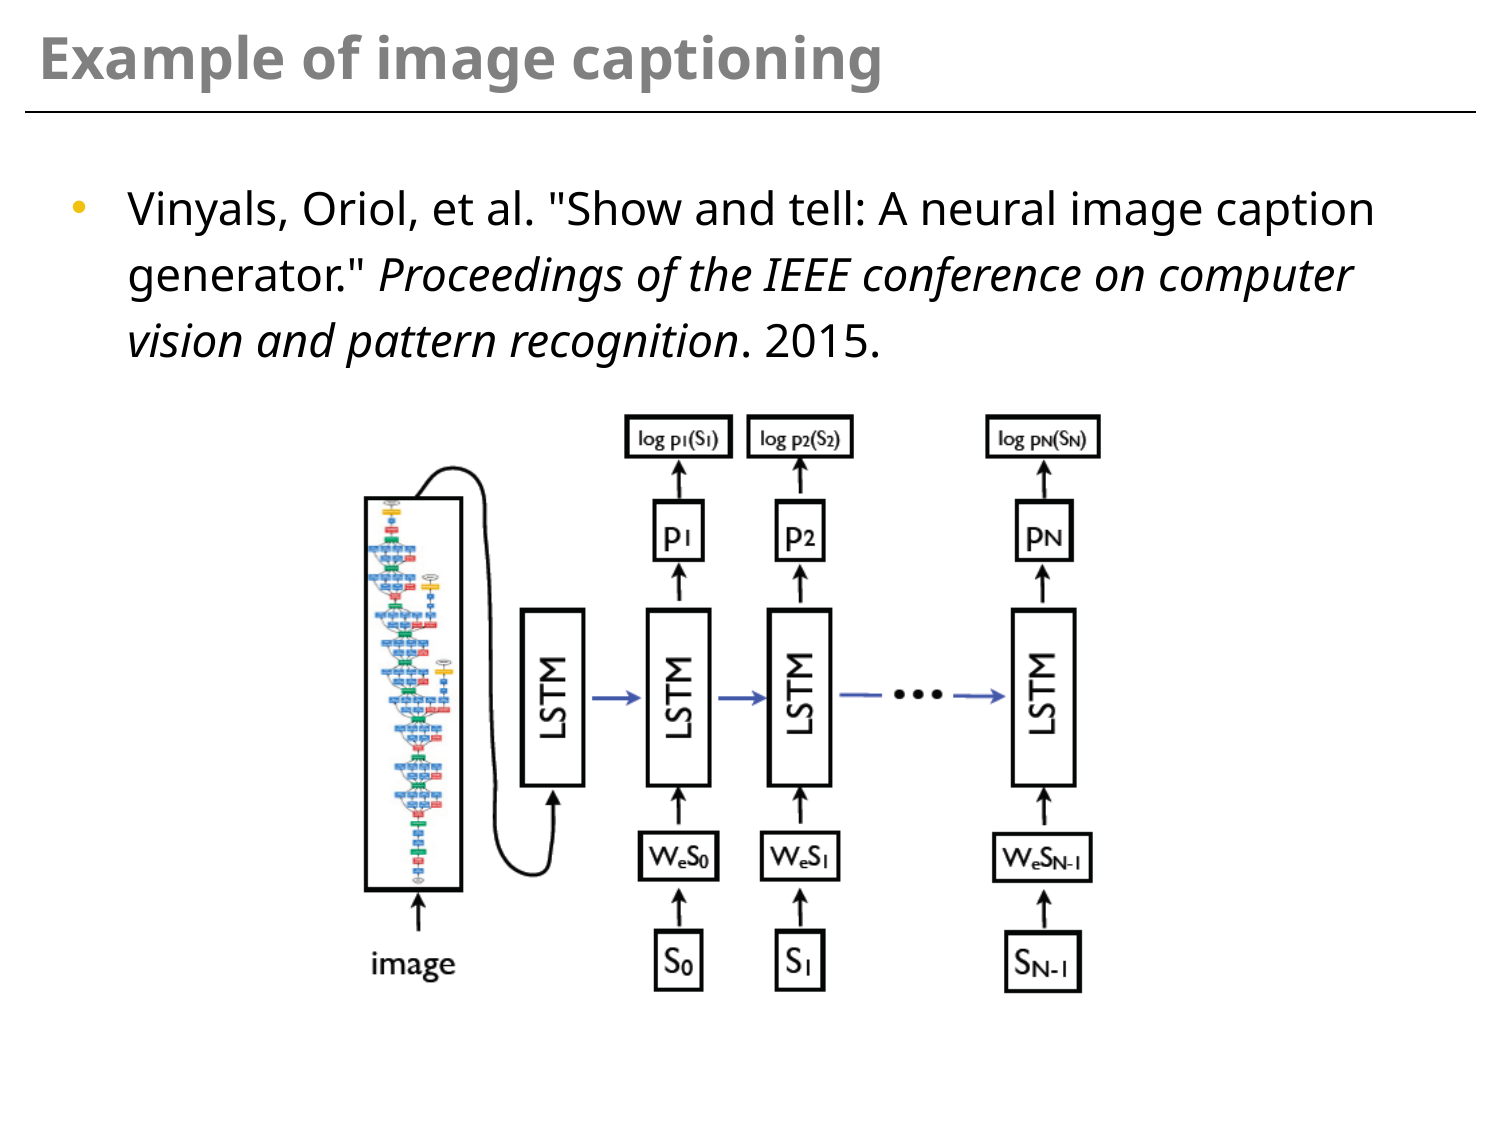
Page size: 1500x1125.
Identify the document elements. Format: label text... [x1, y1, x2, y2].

title Example of image captioning [23, 0, 1477, 113]
list Vinyals, Oriol, et al. "Show and tell: A neural image caption generator." Proceedings of the IEEE conference on computer vision and pattern recognition. 2015. [56, 160, 1444, 1000]
picture [348, 401, 1105, 1005]
